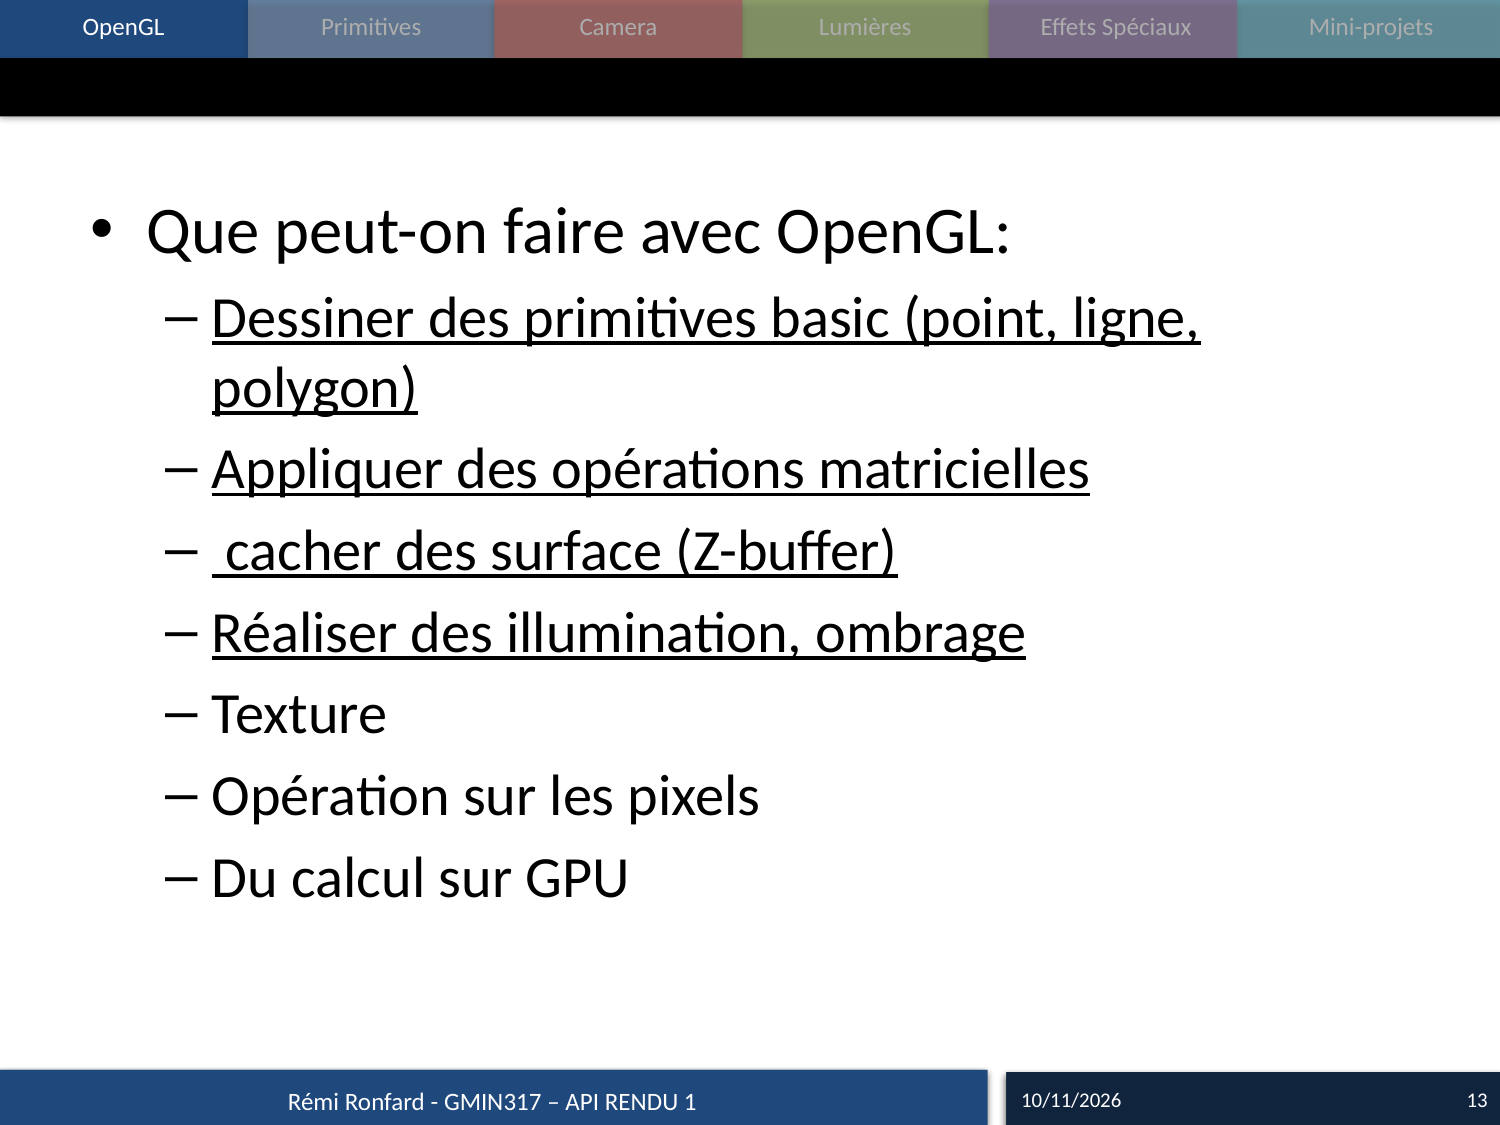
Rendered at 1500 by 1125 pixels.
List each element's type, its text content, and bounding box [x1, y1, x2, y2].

list Que peut-on faire avec OpenGL: Dessiner des primitives basic (point, ligne, polygon) Appliquer des opérations matricielles cacher des surface (Z-buffer) Réaliser des illumination, ombrage Texture Opération sur les pixels Du calcul sur GPU [75, 179, 1425, 1005]
footer Rémi Ronfard - GMIN317 – API RENDU 1 [0, 1072, 988, 1125]
slide_number 13 [1153, 1071, 1500, 1125]
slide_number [1006, 1070, 1153, 1125]
